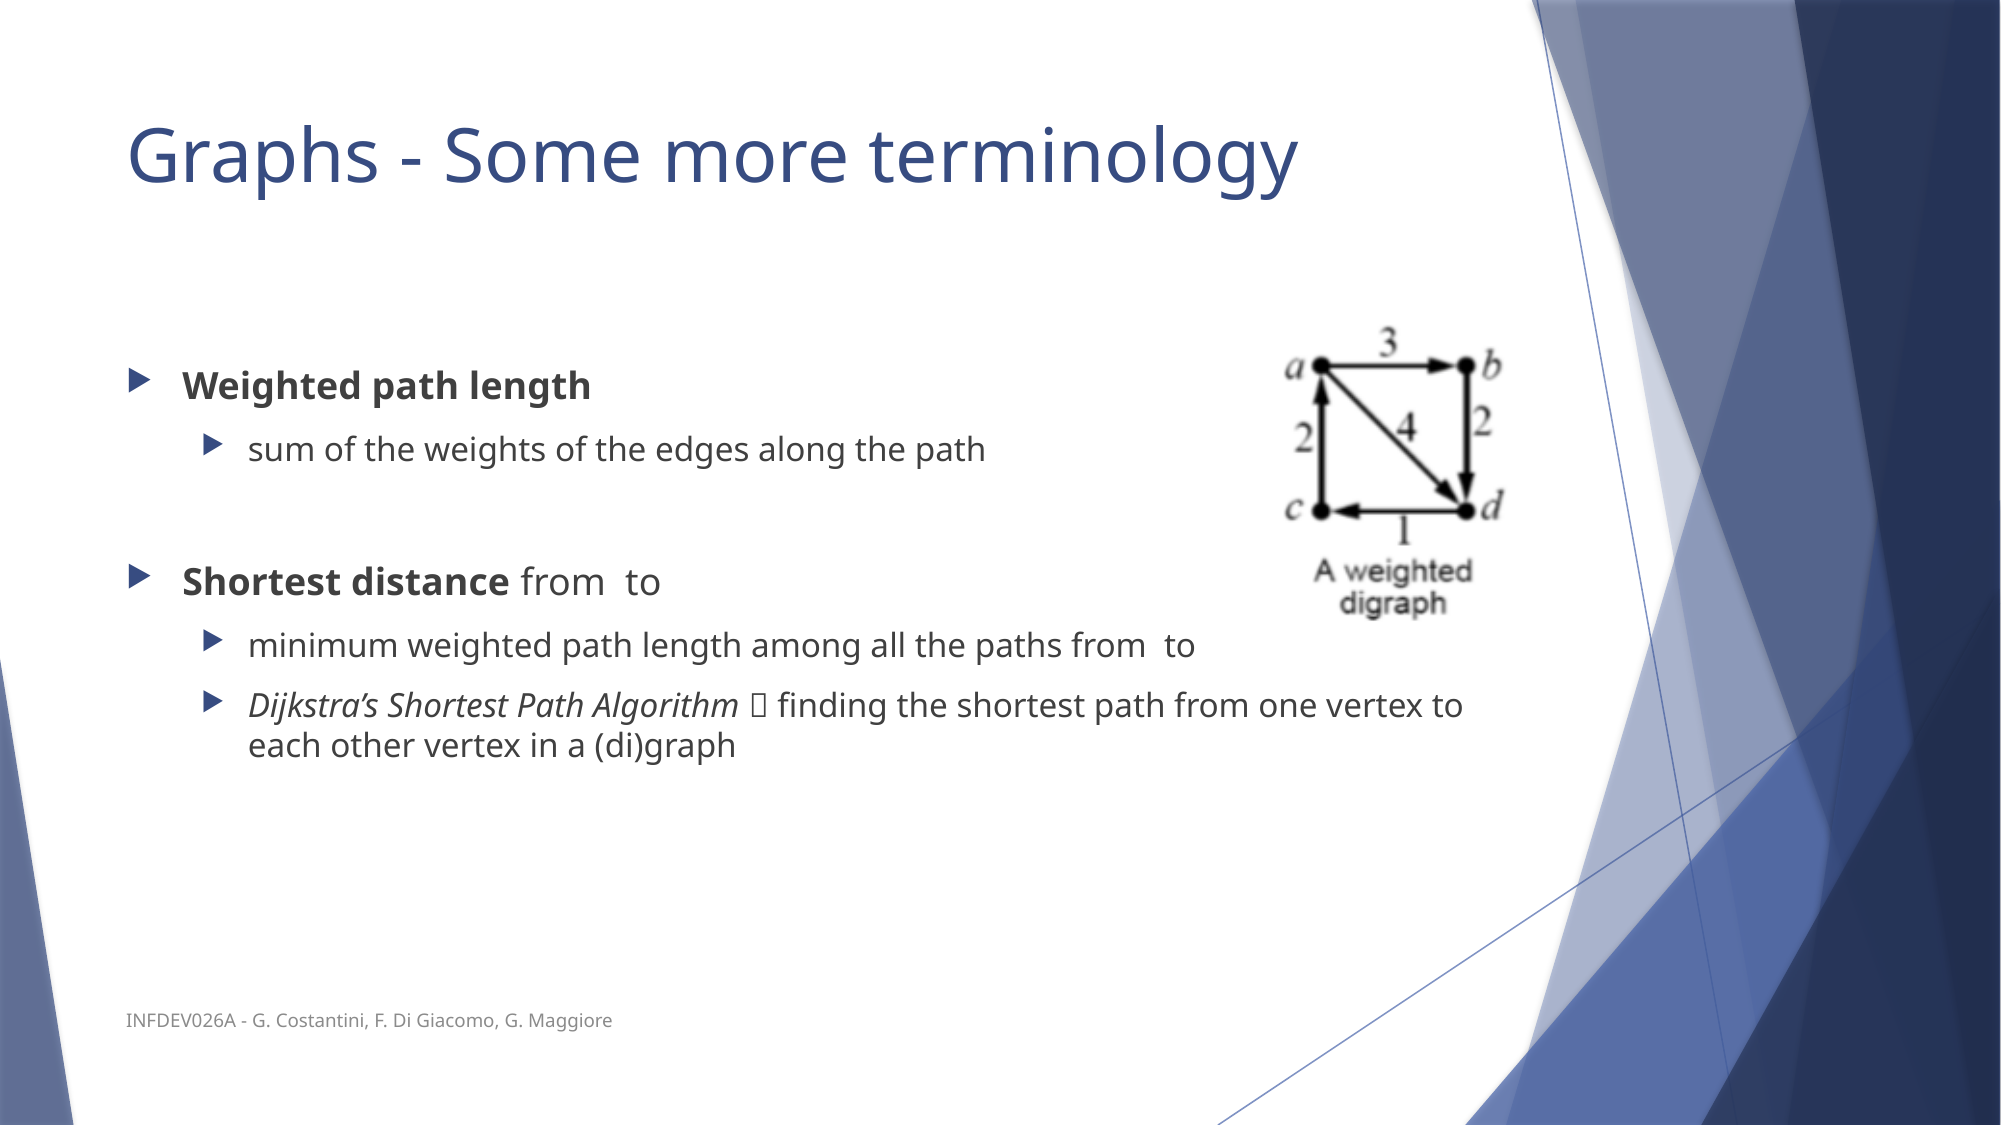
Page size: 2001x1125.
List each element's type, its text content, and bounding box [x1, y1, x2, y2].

title Graphs - Some more terminology [111, 99, 1522, 317]
picture [1263, 316, 1559, 650]
footer INFDEV026A - G. Costantini, F. Di Giacomo, G. Maggiore [111, 991, 1145, 1051]
